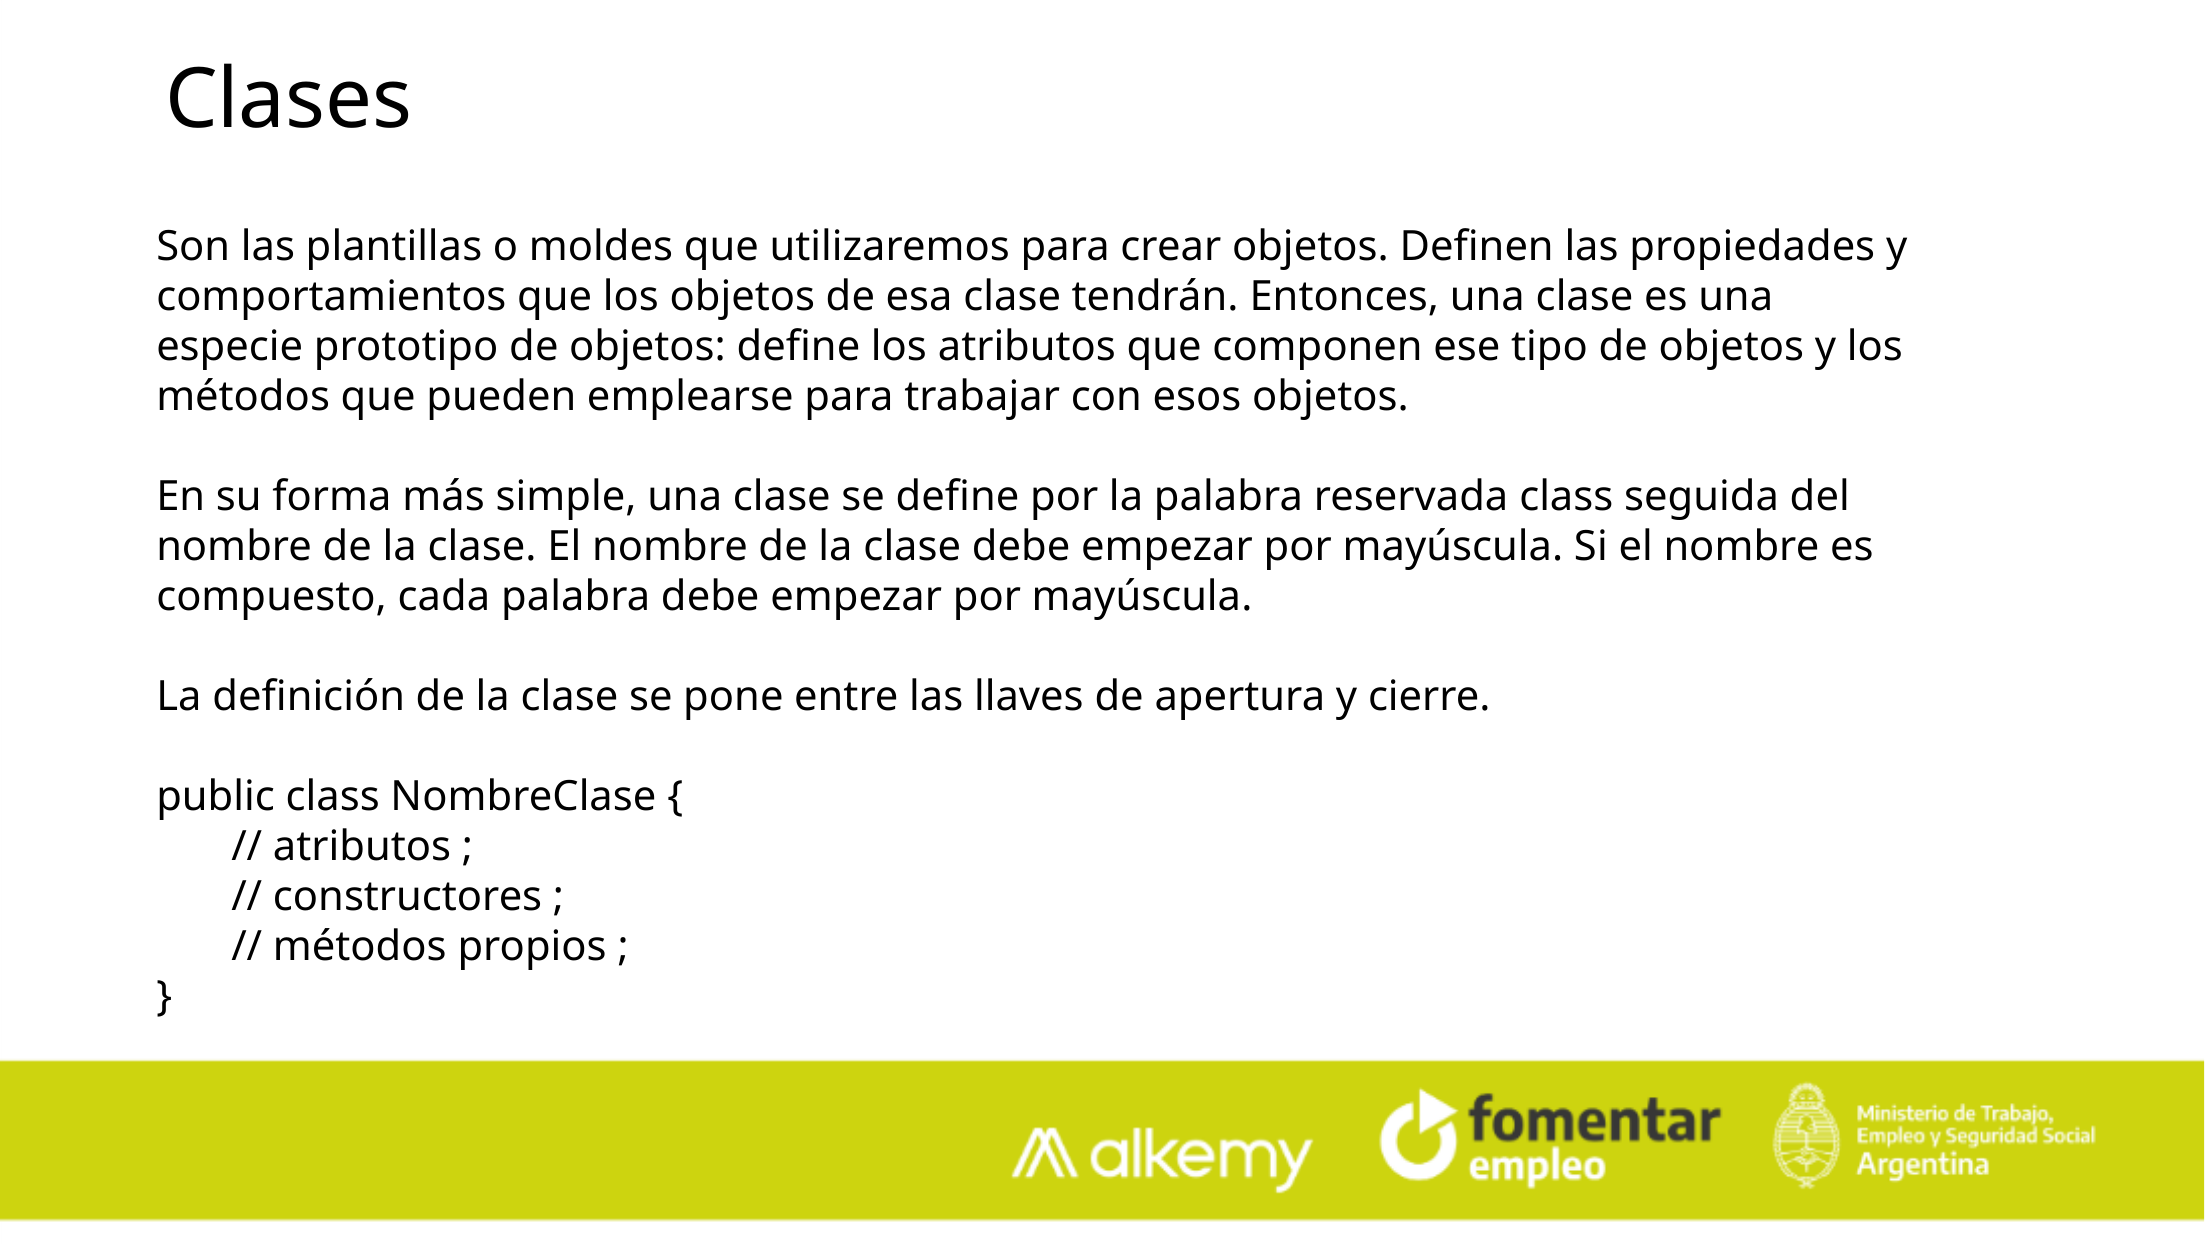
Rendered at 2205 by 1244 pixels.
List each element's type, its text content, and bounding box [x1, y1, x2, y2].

text_box Son las plantillas o moldes que utilizaremos para crear objetos. Definen las propiedades y comportamientos que los objetos de esa clase tendrán. Entonces, una clase es una especie prototipo de objetos: define los atributos que componen ese tipo de objetos y los métodos que pueden emplearse para trabajar con esos objetos. En su forma más simple, una clase se define por la palabra reservada class seguida del nombre de la clase. El nombre de la clase debe empezar por mayúscula. Si el nombre es compuesto, cada palabra debe empezar por mayúscula. La definición de la clase se pone entre las llaves de apertura y cierre. public class NombreClase { // atributos ; // constructores ; // métodos propios ; } [141, 203, 1945, 1035]
text_box Clases [149, 28, 1379, 159]
picture [0, 0, 2205, 1244]
